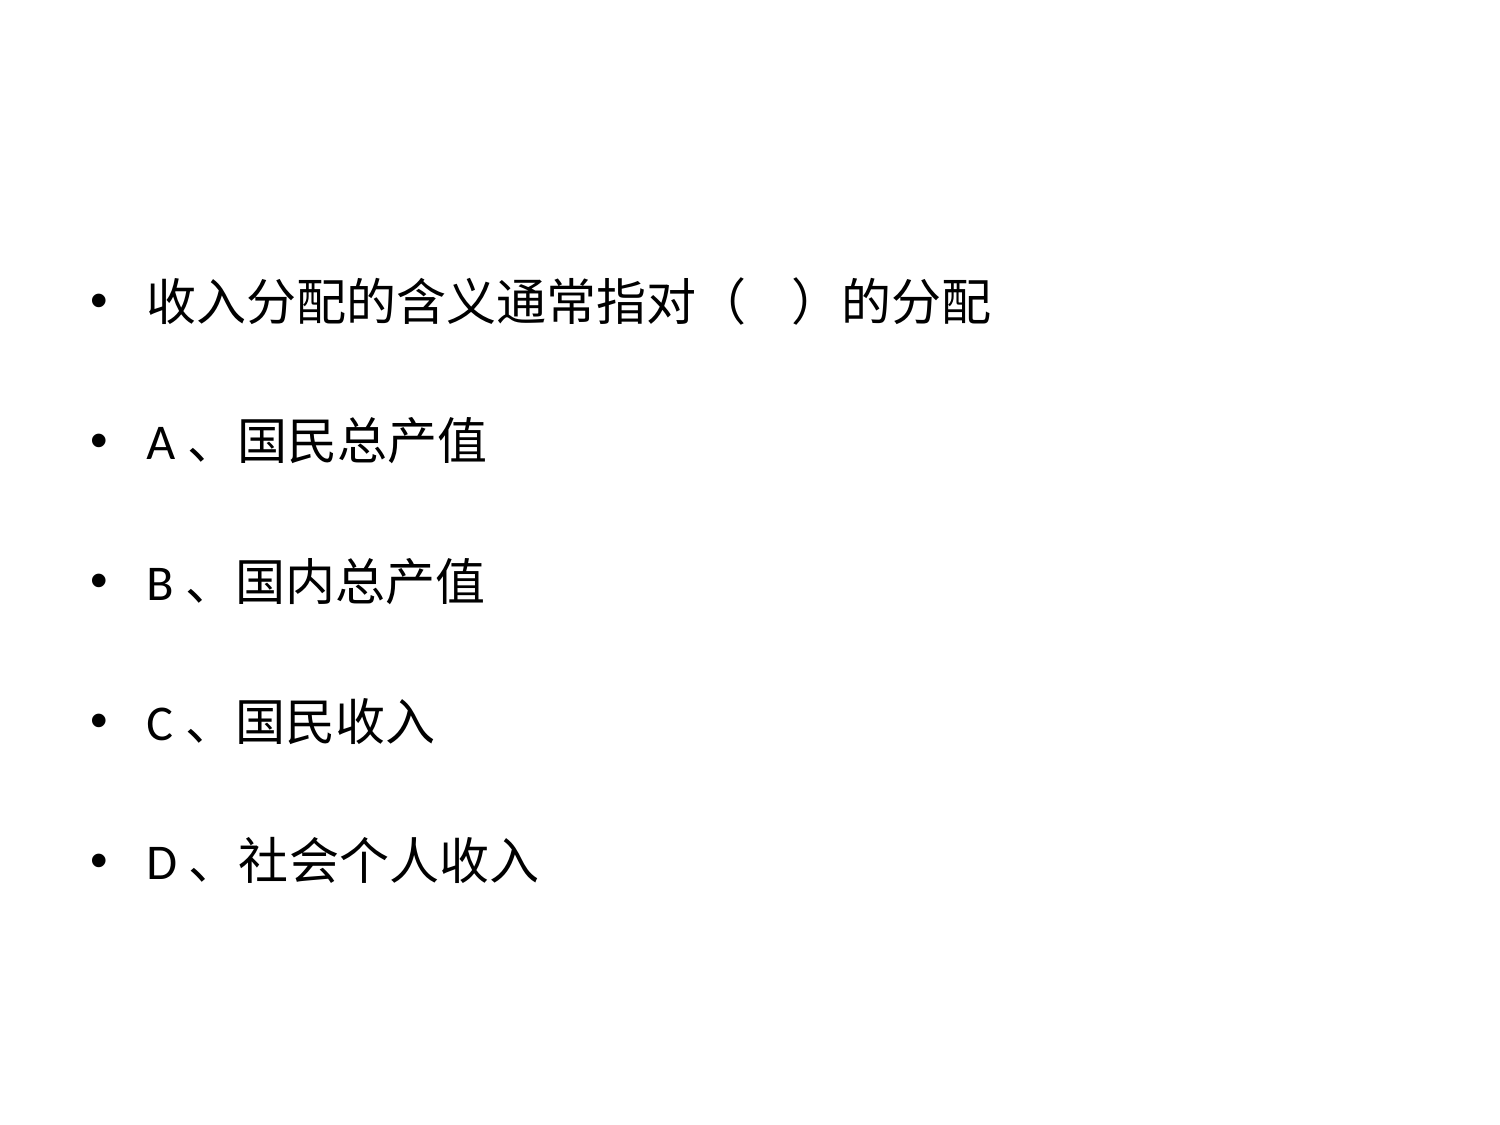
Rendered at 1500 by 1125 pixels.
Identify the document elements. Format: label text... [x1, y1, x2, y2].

list 收入分配的含义通常指对（ ）的分配 A、国民总产值 B、国内总产值 C、国民收入 D、社会个人收入 [75, 262, 1425, 1005]
